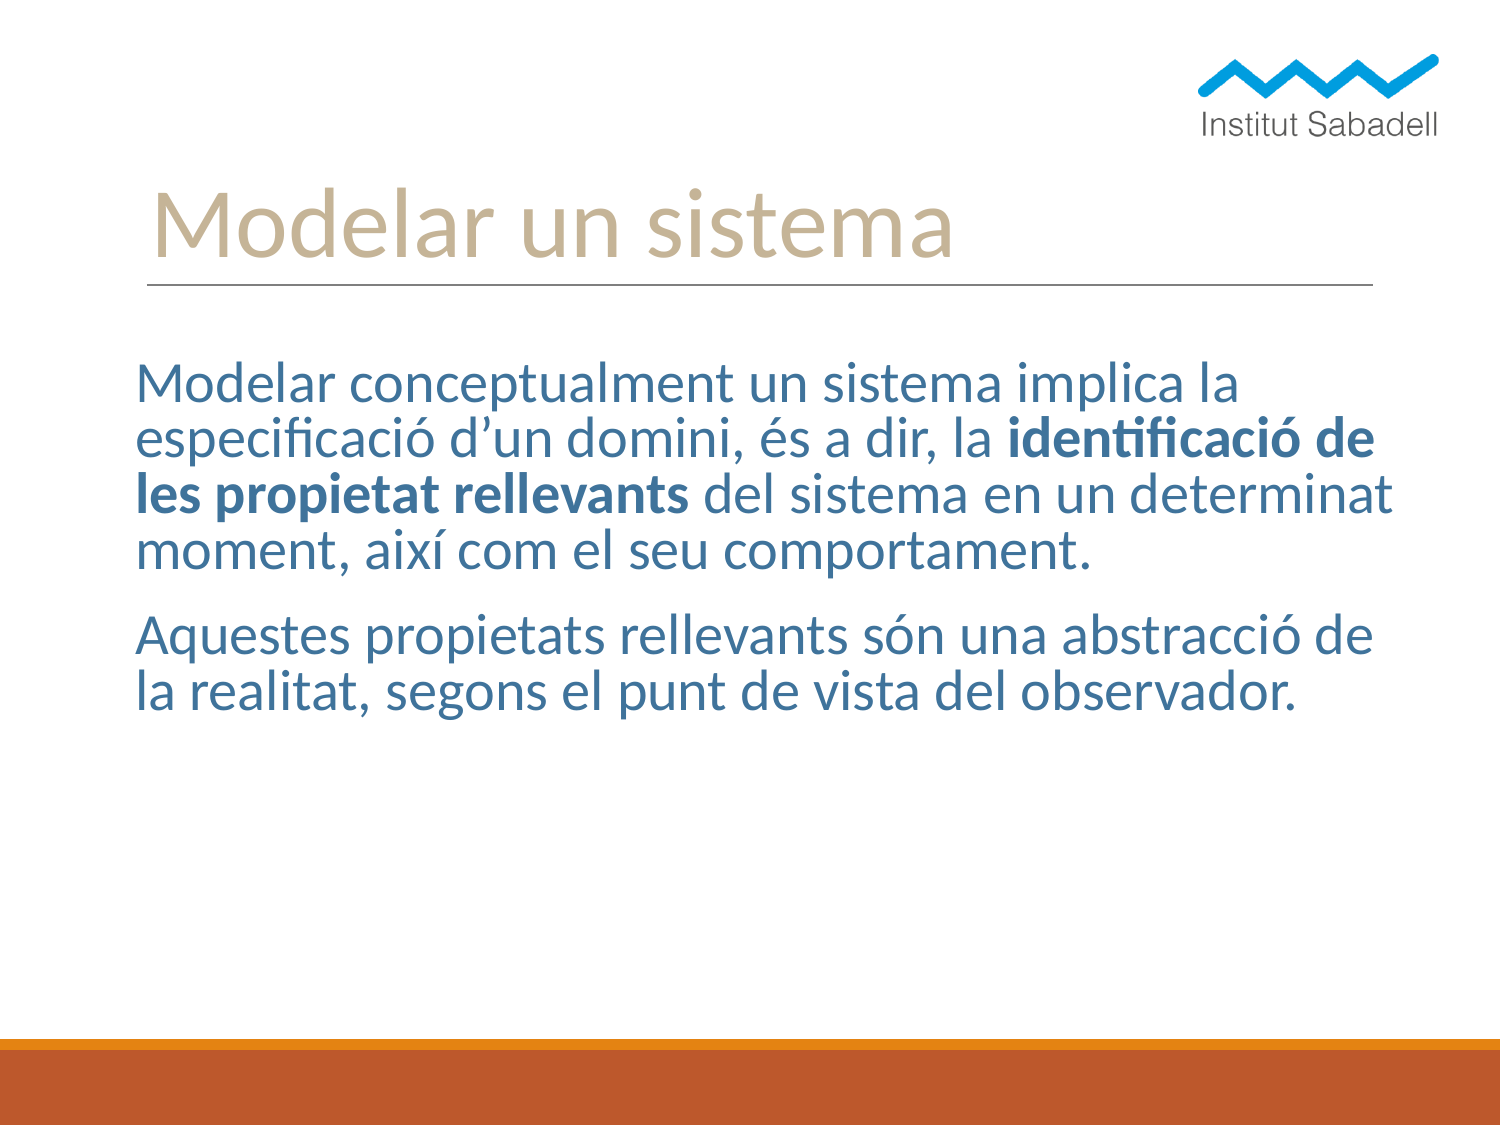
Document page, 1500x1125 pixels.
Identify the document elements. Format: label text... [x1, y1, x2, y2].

title Modelar un sistema [135, 47, 1373, 285]
picture [1198, 54, 1429, 87]
list Modelar conceptualment un sistema implica la especificació d’un domini, és a dir, la identificació de les propietat rellevants del sistema en un determinat moment, així com el seu comportament. Aquestes propietats rellevants són una abstracció de la realitat, segons el punt de vista del observador. [135, 349, 1398, 882]
picture [1198, 64, 1439, 144]
